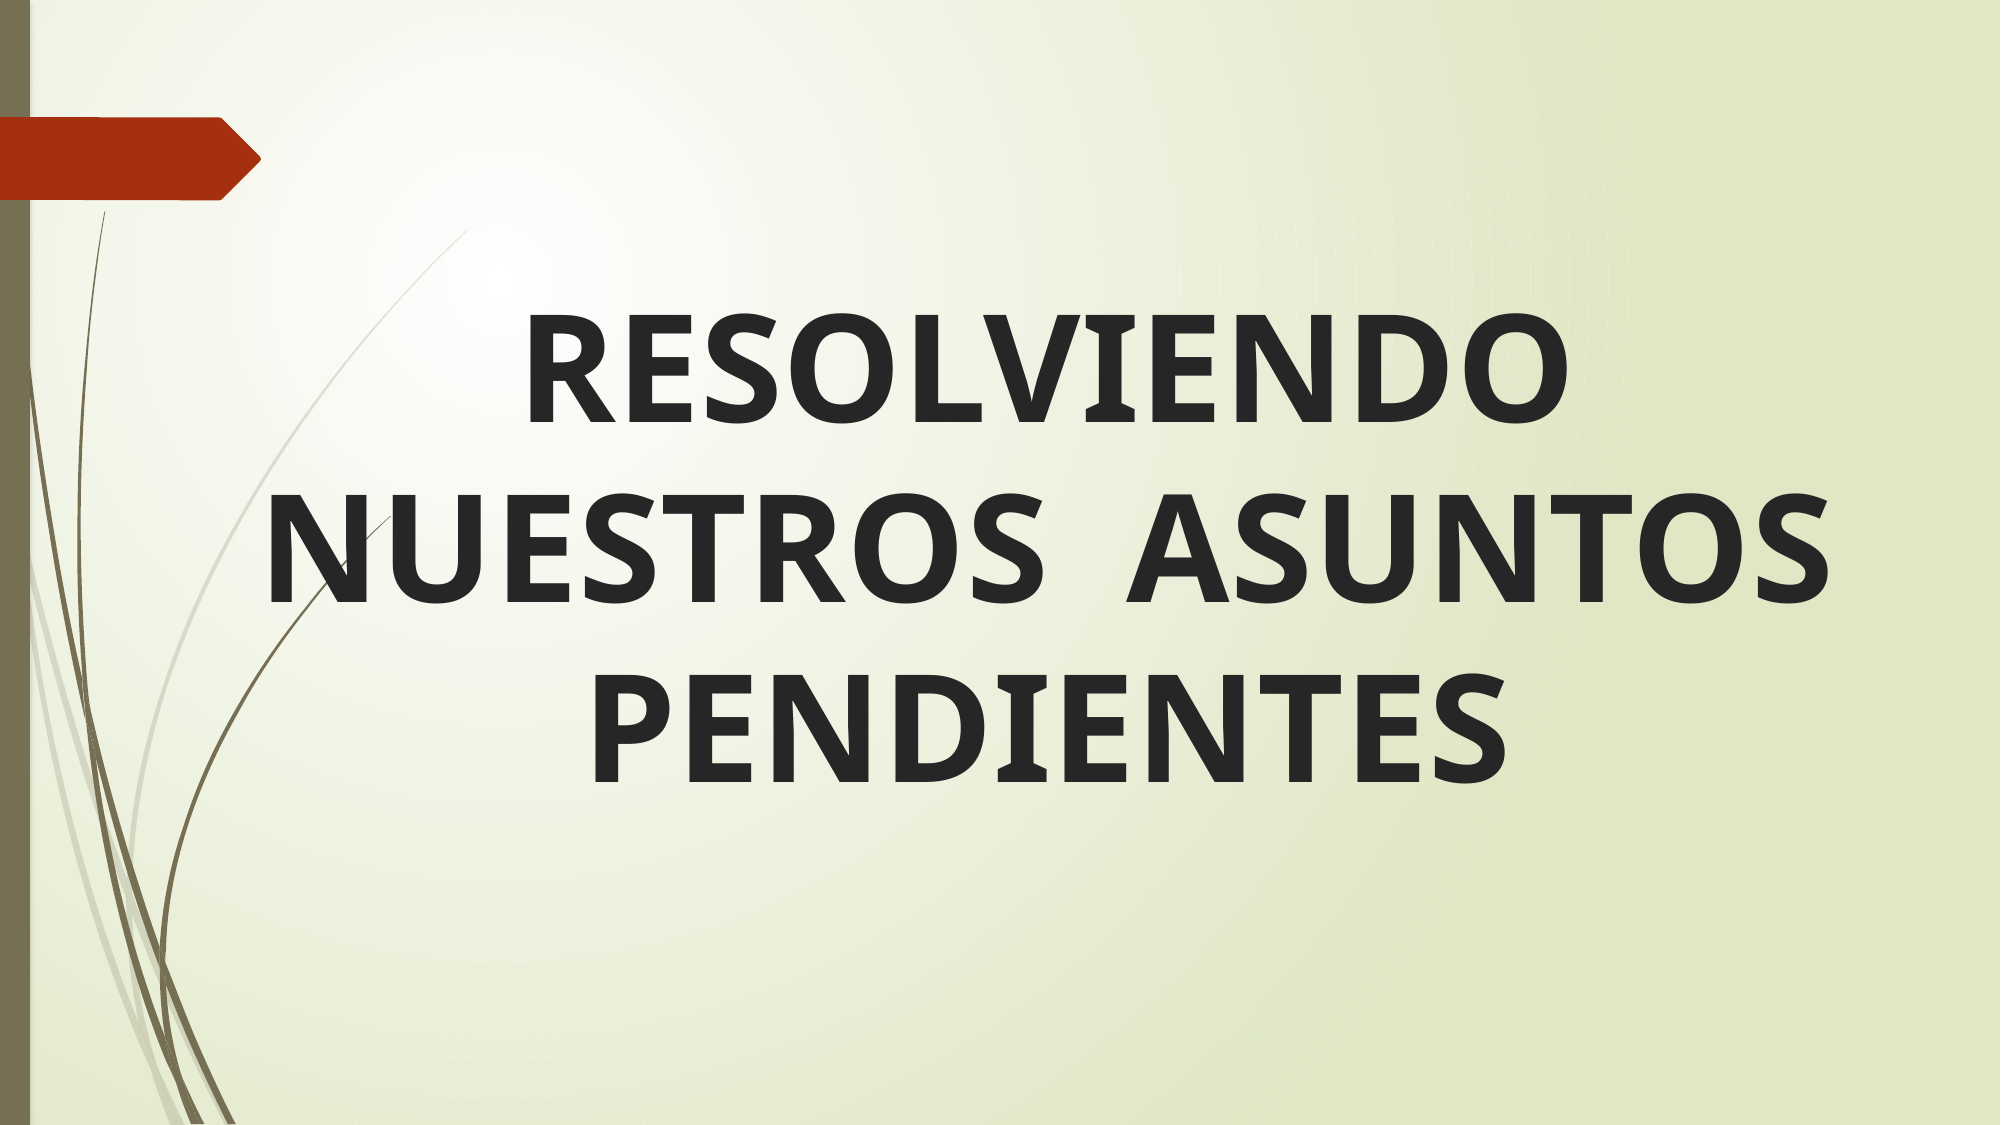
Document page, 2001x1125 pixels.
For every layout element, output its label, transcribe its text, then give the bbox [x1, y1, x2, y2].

title RESOLVIENDO NUESTROS ASUNTOS PENDIENTES [206, 85, 1888, 1017]
